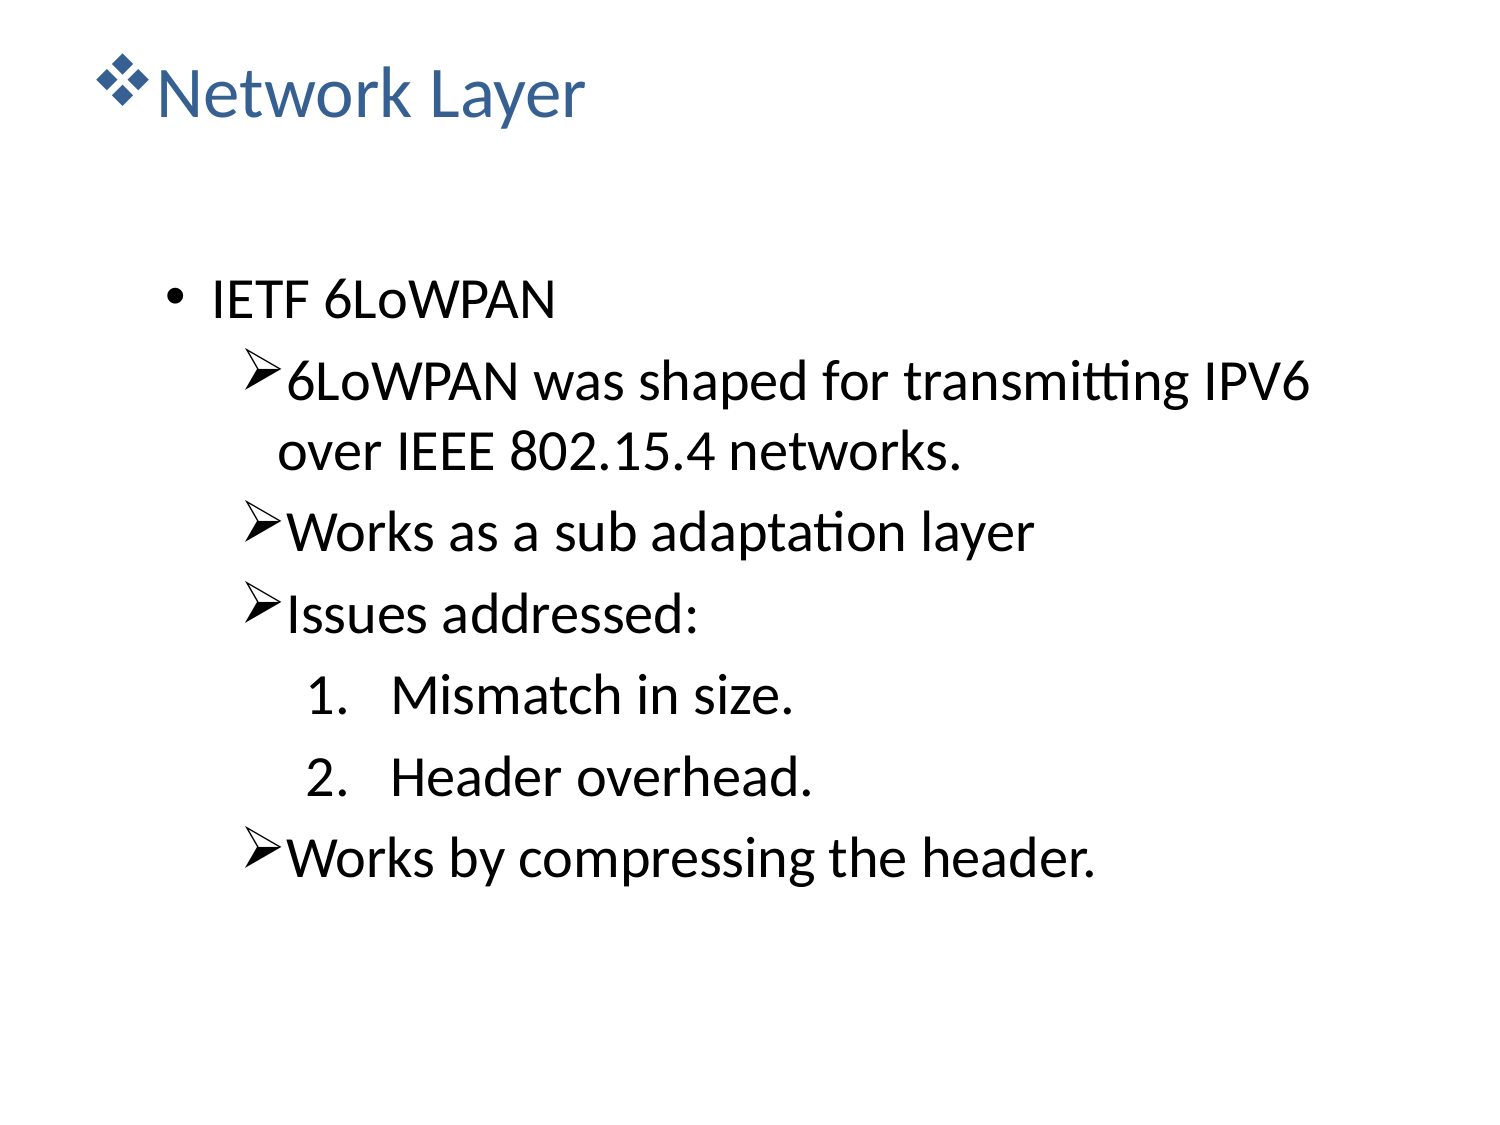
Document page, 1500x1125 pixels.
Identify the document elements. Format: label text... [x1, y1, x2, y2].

list Network Layer IETF 6LoWPAN 6LoWPAN was shaped for transmitting IPV6 over IEEE 802.15.4 networks. Works as a sub adaptation layer Issues addressed: Mismatch in size. Header overhead. Works by compressing the header. [75, 37, 1425, 1125]
